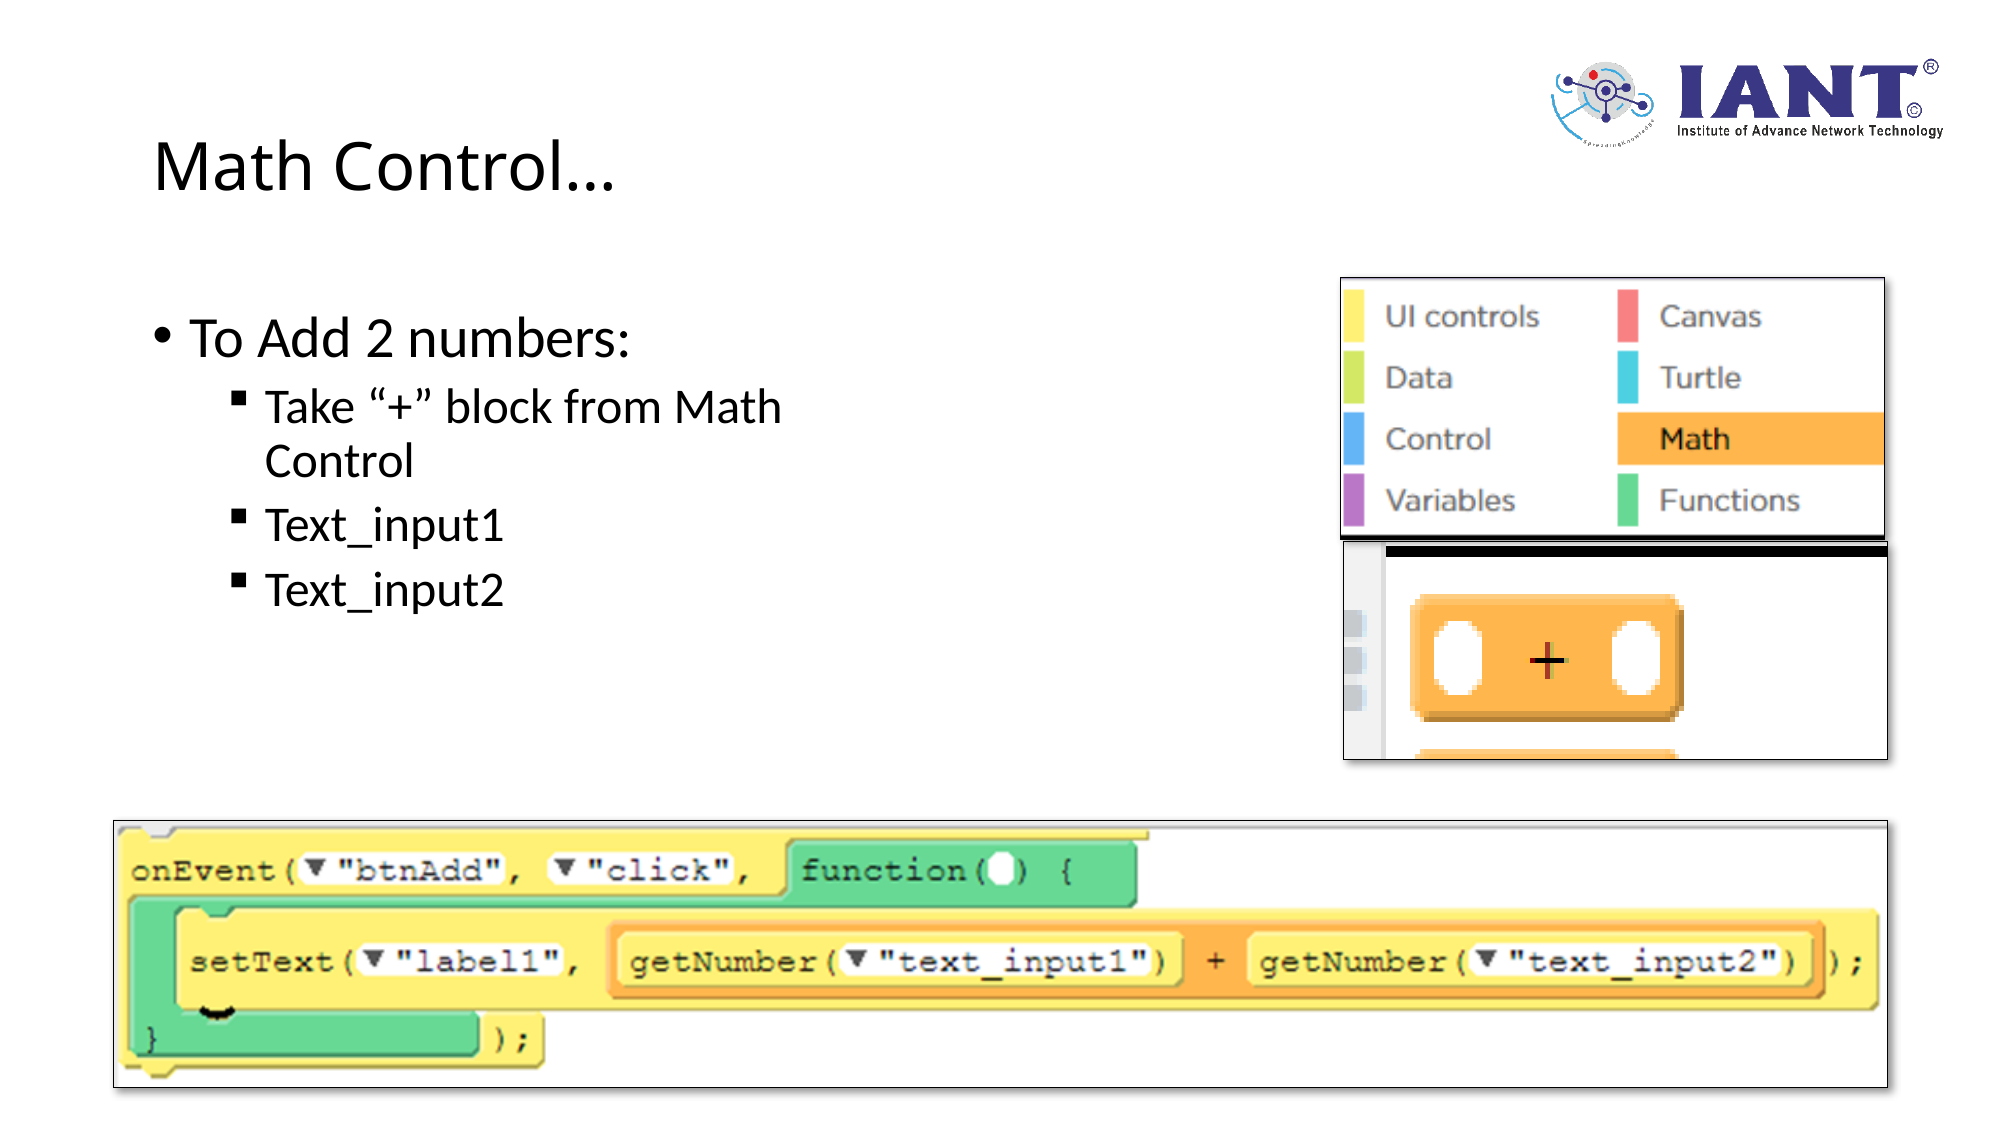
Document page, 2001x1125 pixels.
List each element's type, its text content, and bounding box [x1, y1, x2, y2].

picture [113, 819, 1887, 1088]
text_box Math Control… [137, 59, 1863, 278]
picture [1340, 277, 1884, 540]
picture [1343, 541, 1887, 760]
text_box To Add 2 numbers: Take “+” block from Math Control Text_input1 Text_input2 [137, 299, 922, 766]
picture [1529, 37, 1972, 158]
